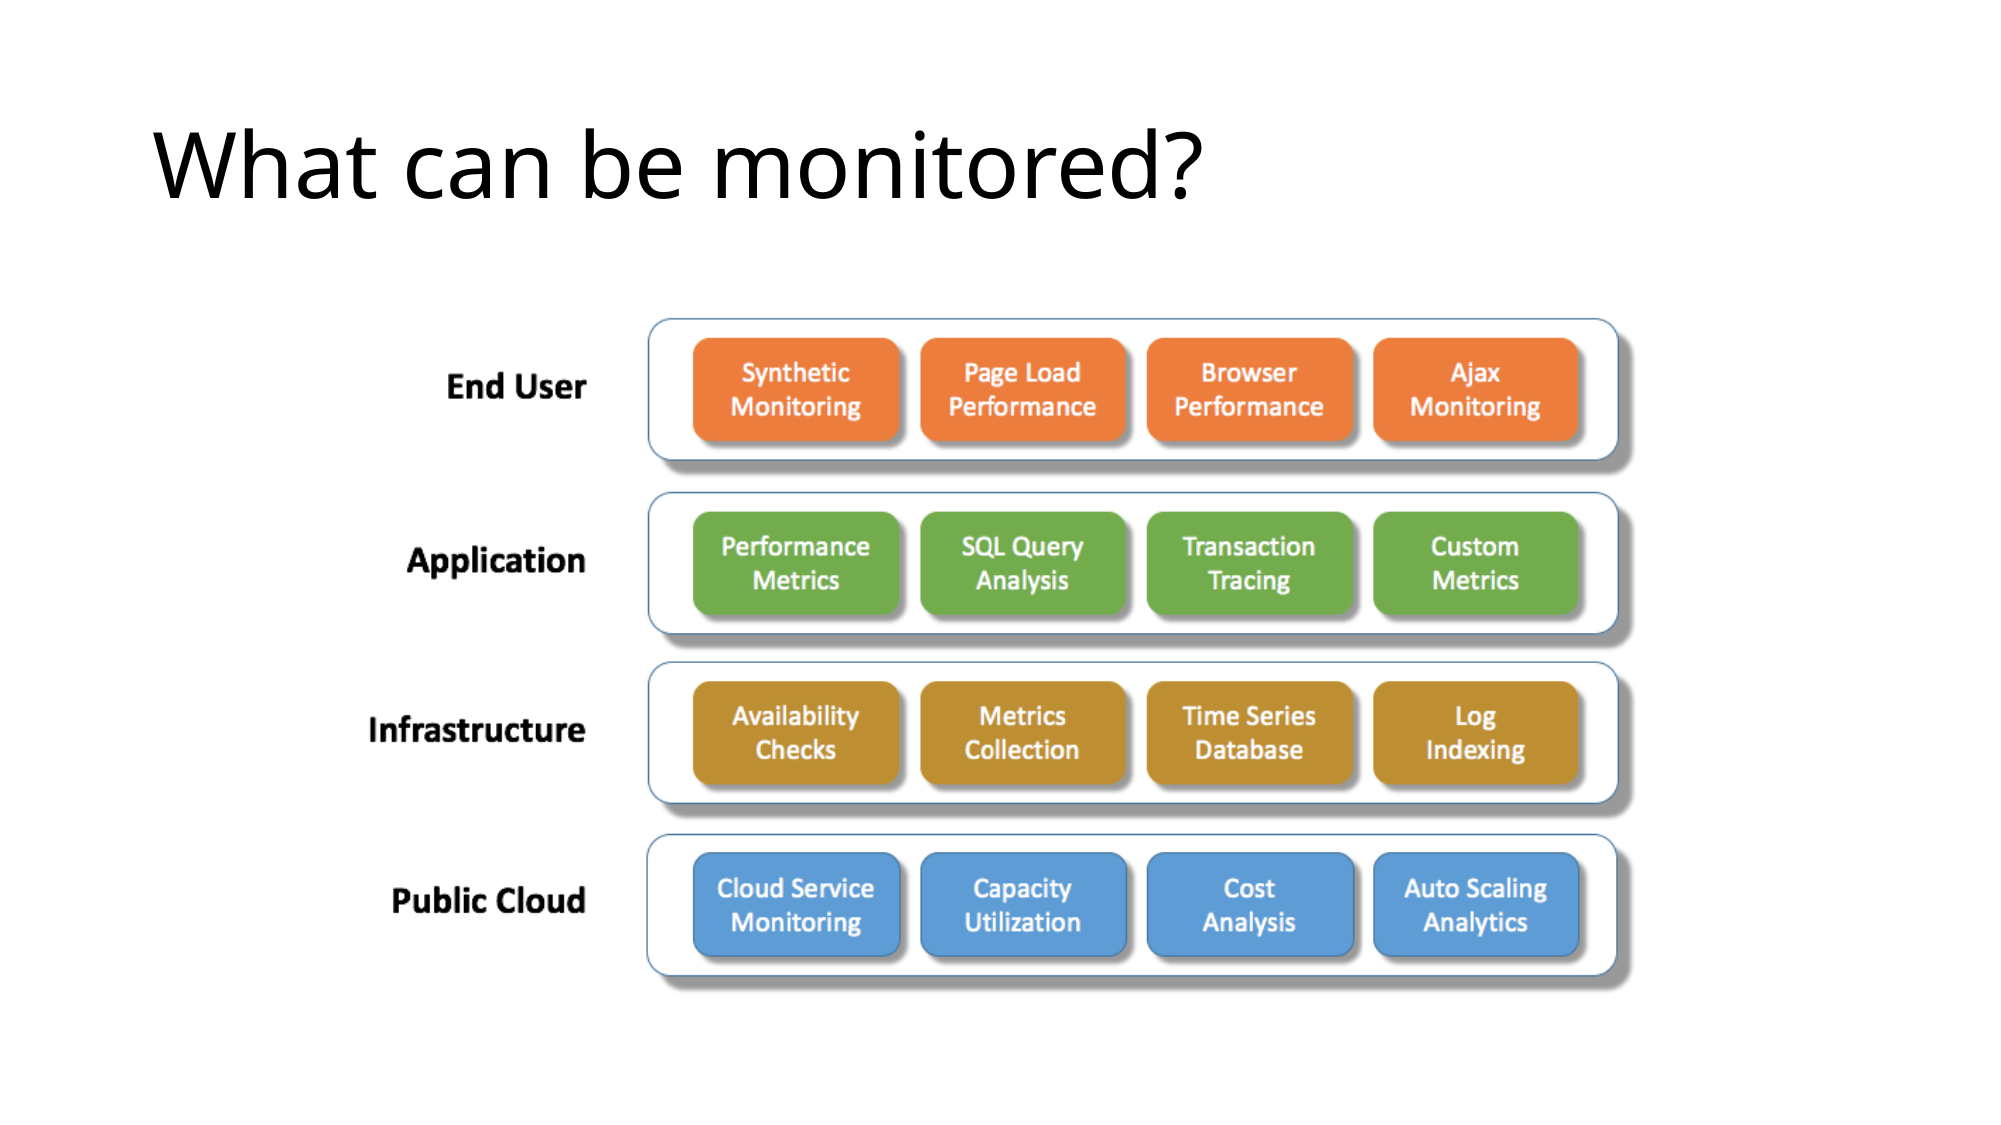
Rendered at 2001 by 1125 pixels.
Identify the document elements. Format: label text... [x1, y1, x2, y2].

title What can be monitored? [137, 59, 1863, 278]
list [246, 299, 1735, 1014]
